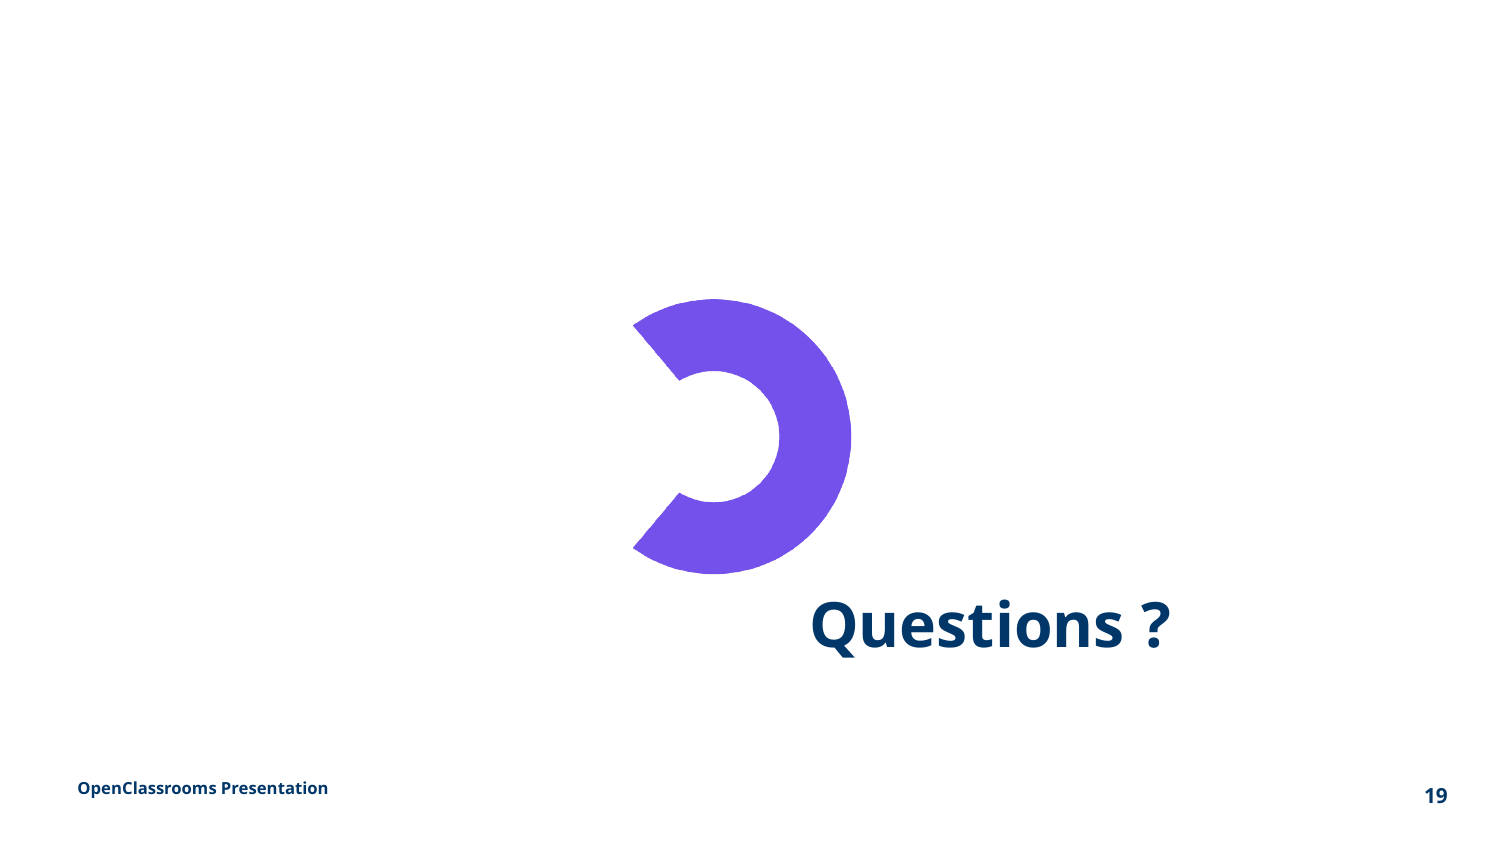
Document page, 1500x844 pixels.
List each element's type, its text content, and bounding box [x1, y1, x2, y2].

slide_number ‹#› [1372, 783, 1463, 811]
text_box Questions ? [794, 571, 1394, 676]
picture [504, 227, 923, 646]
